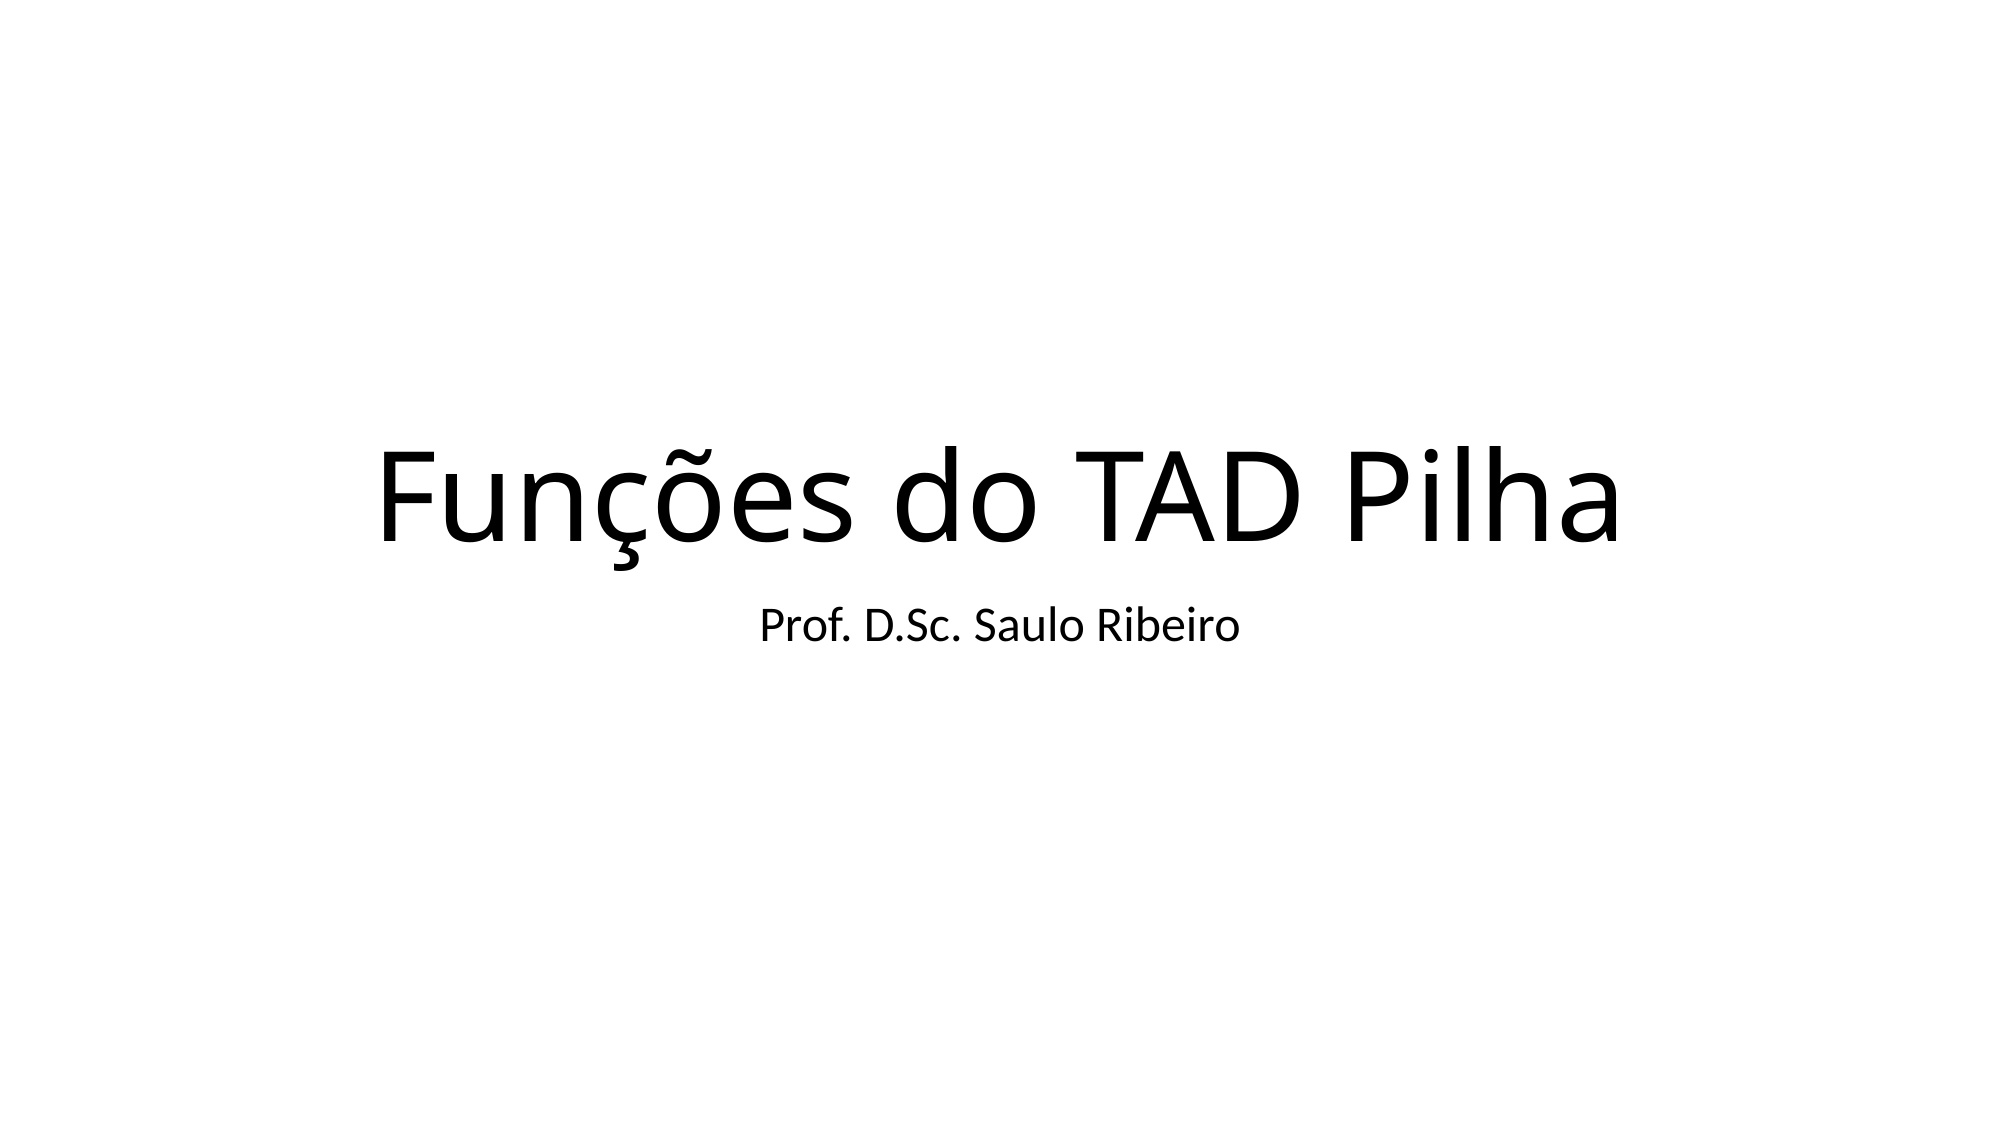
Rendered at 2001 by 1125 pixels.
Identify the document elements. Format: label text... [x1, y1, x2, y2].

title Funções do TAD Pilha [249, 184, 1750, 576]
subtitle Prof. D.Sc. Saulo Ribeiro [249, 590, 1750, 863]
